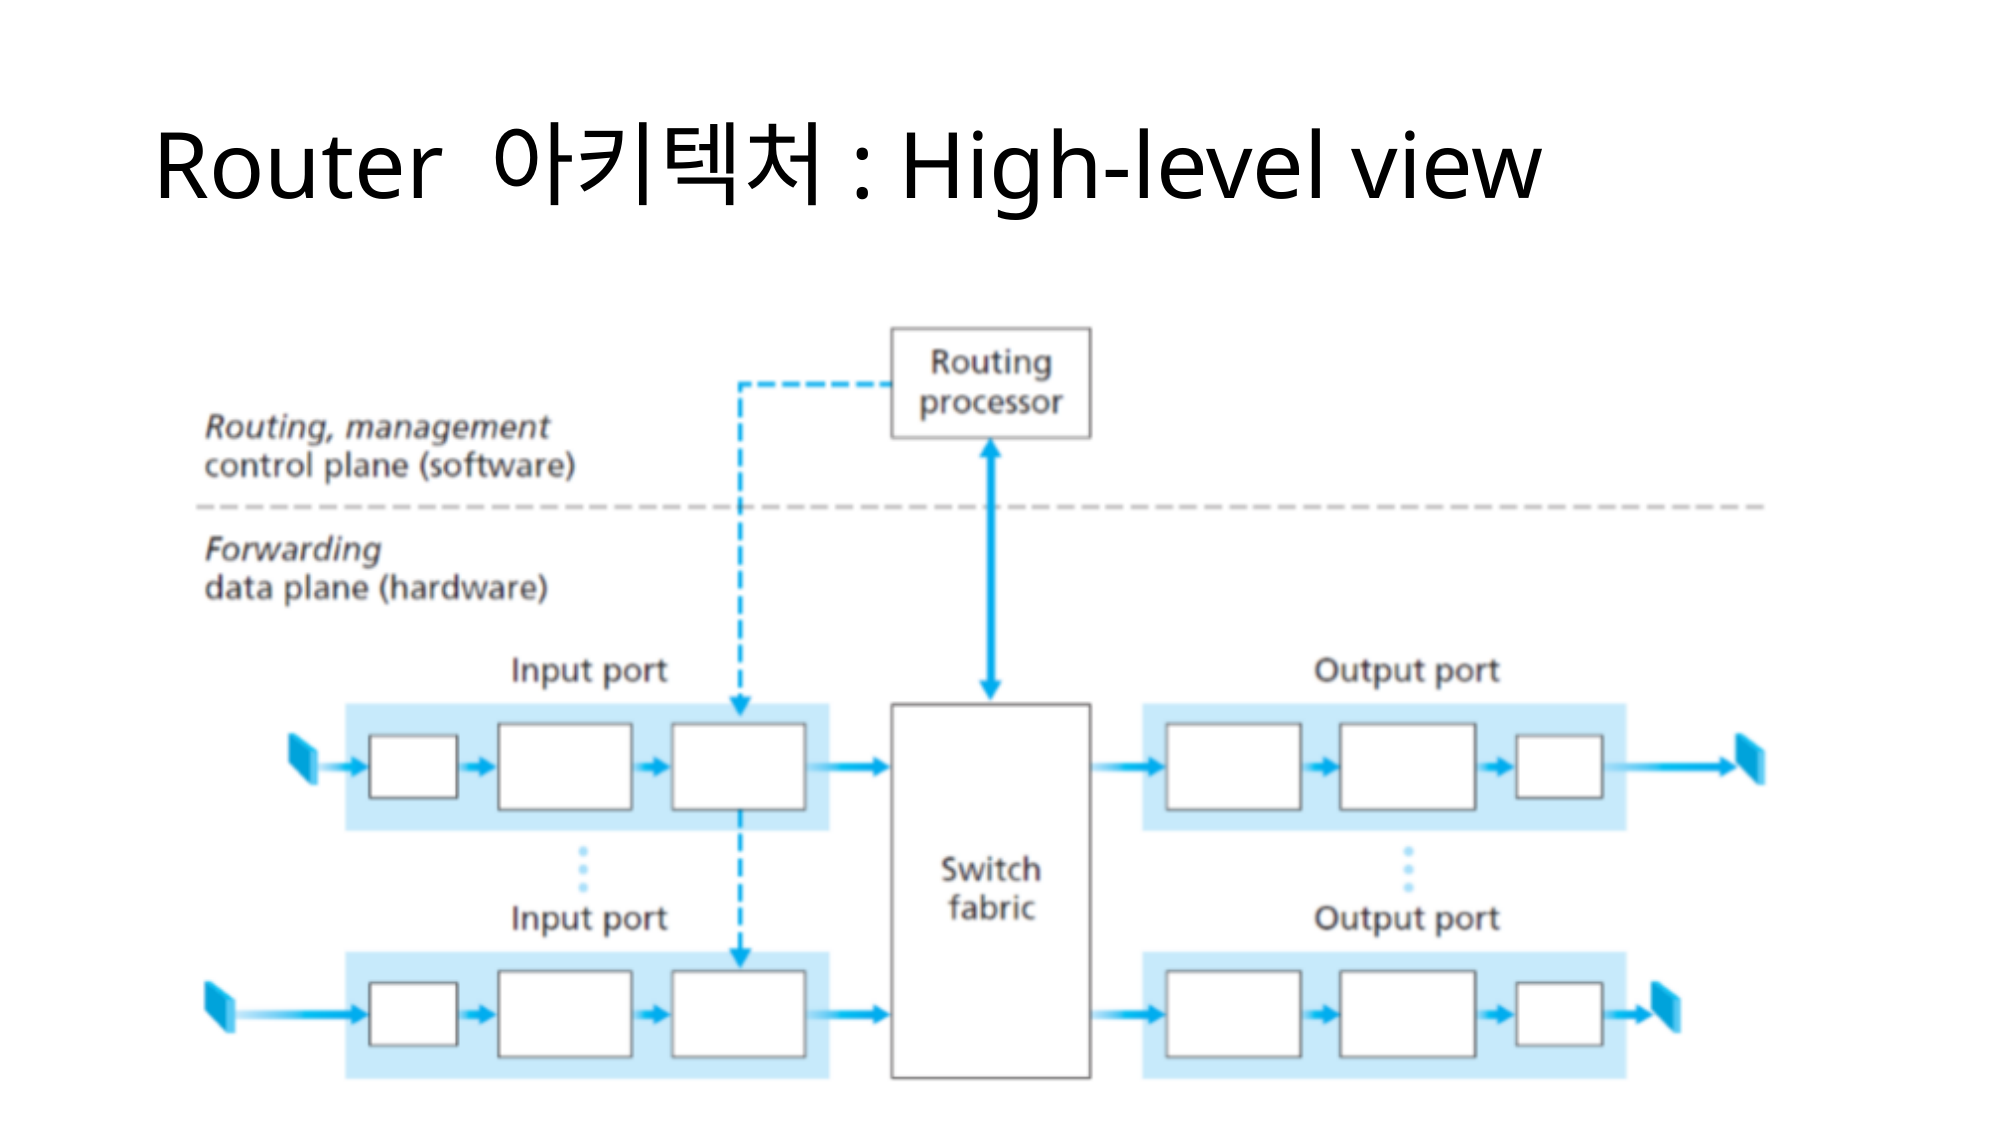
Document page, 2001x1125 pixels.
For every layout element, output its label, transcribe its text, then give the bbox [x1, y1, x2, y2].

title Router 아키텍처: High-level view [137, 59, 1863, 278]
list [176, 299, 1782, 1125]
